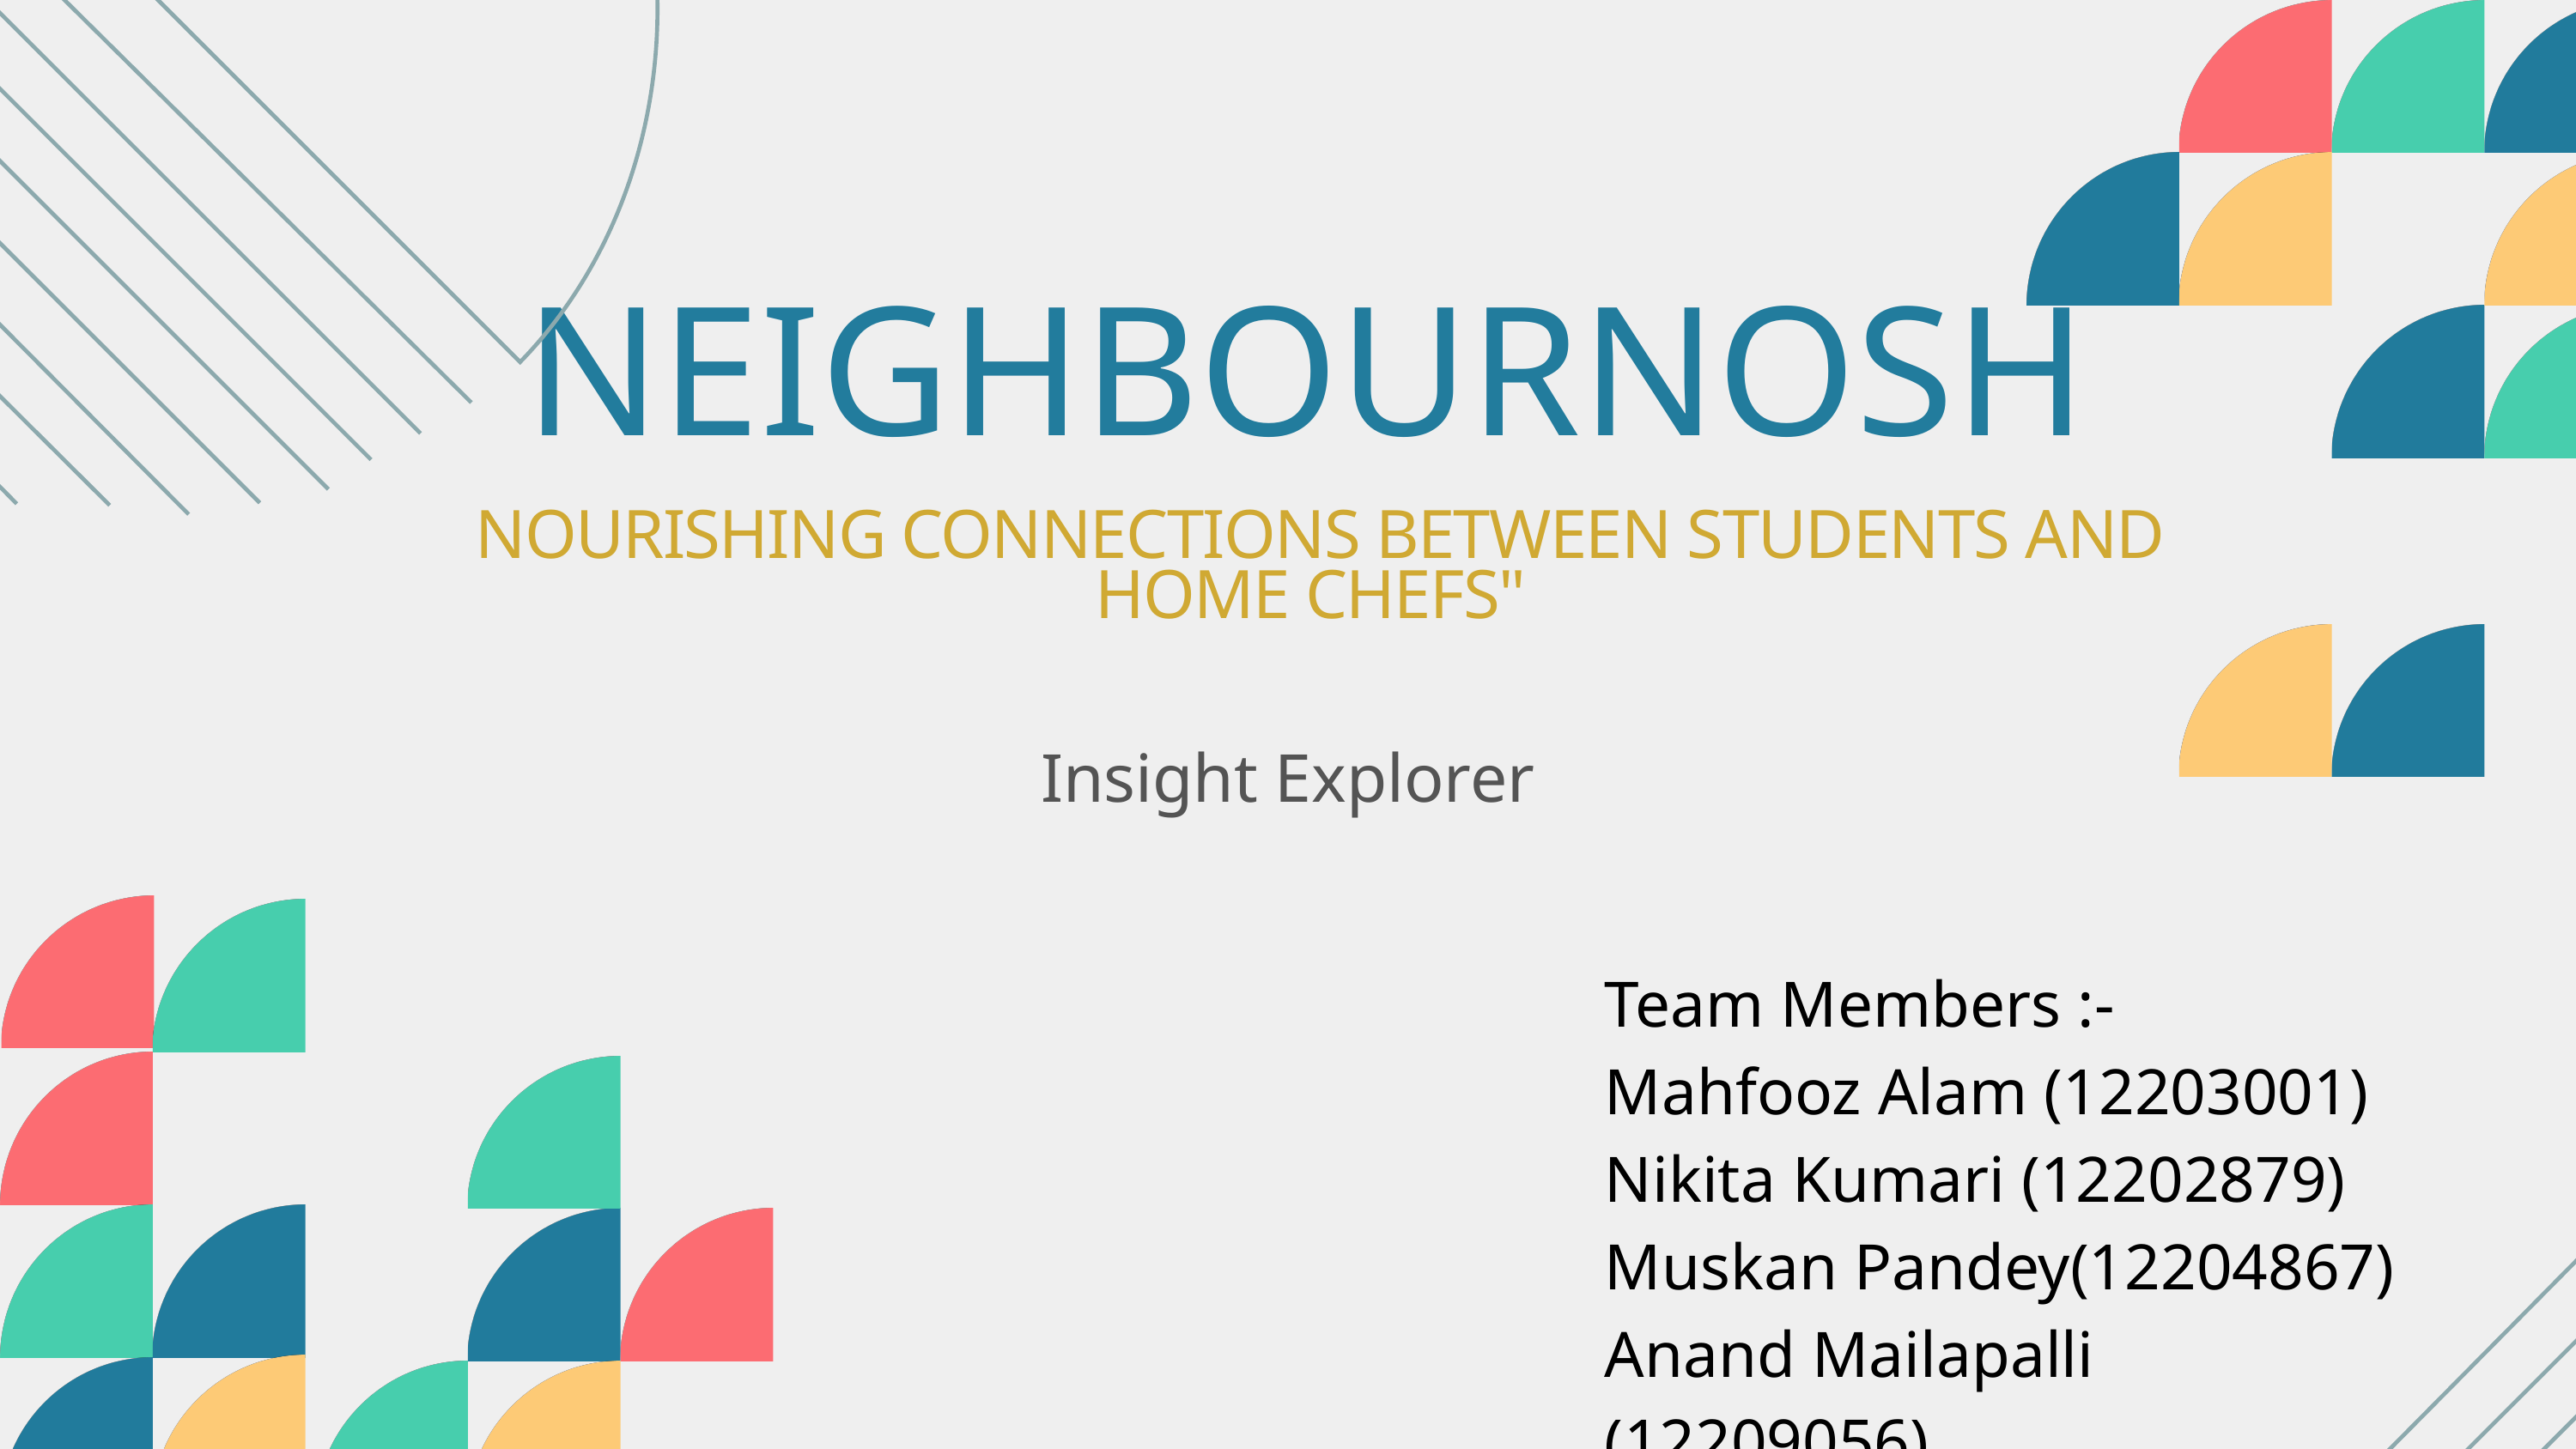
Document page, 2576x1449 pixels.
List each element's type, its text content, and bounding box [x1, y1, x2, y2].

text_box [152, 1204, 306, 1355]
text_box [467, 1056, 621, 1209]
text_box [620, 1208, 774, 1361]
text_box NEIGHBOURNOSH [508, 293, 2103, 472]
text_box [2178, 0, 2331, 152]
text_box [2178, 624, 2331, 778]
text_box [2484, 0, 2576, 152]
text_box [1, 895, 155, 1048]
text_box [2331, 624, 2485, 778]
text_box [0, 0, 851, 67]
text_box [0, 1357, 153, 1449]
text_box [2484, 305, 2576, 458]
text_box [2484, 152, 2576, 305]
text_box [467, 1361, 621, 1449]
text_box Team Members :- Mahfooz Alam (12203001) Nikita Kumari (12202879) Muskan Pandey(12204867) Anand Mailapalli (12209056) [1604, 951, 2432, 1449]
text_box [2178, 152, 2332, 306]
text_box [467, 1209, 620, 1361]
text_box [152, 899, 306, 1052]
text_box [0, 1204, 152, 1357]
text_box [152, 1355, 306, 1449]
text_box [0, 1052, 153, 1204]
text_box [2026, 152, 2178, 306]
text_box [2331, 305, 2484, 458]
text_box NOURISHING CONNECTIONS BETWEEN STUDENTS AND HOME CHEFS" [391, 511, 2231, 632]
text_box [315, 1361, 467, 1449]
text_box [2331, 0, 2484, 153]
text_box Insight Explorer [781, 743, 1795, 816]
